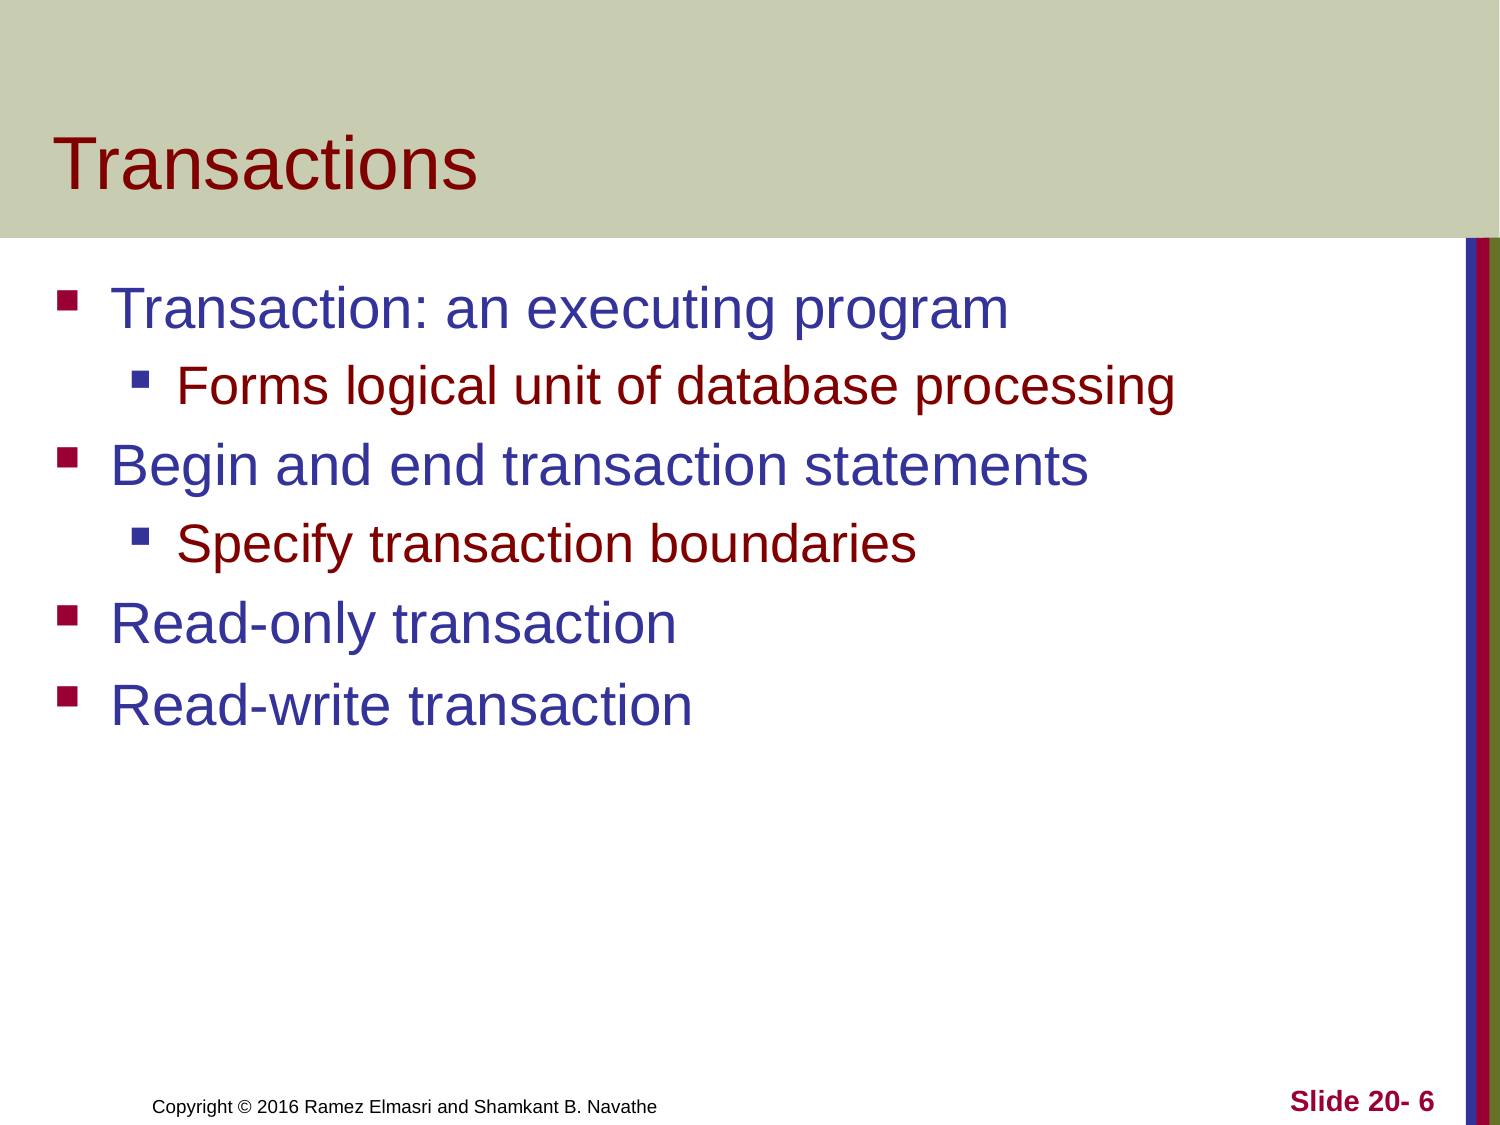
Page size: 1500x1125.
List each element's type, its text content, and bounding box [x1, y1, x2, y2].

list Transaction: an executing program Forms logical unit of database processing Begin and end transaction statements Specify transaction boundaries Read-only transaction Read-write transaction [39, 262, 1400, 1013]
slide_number Slide 20- 6 [1137, 1049, 1451, 1125]
title Transactions [37, 49, 1317, 213]
